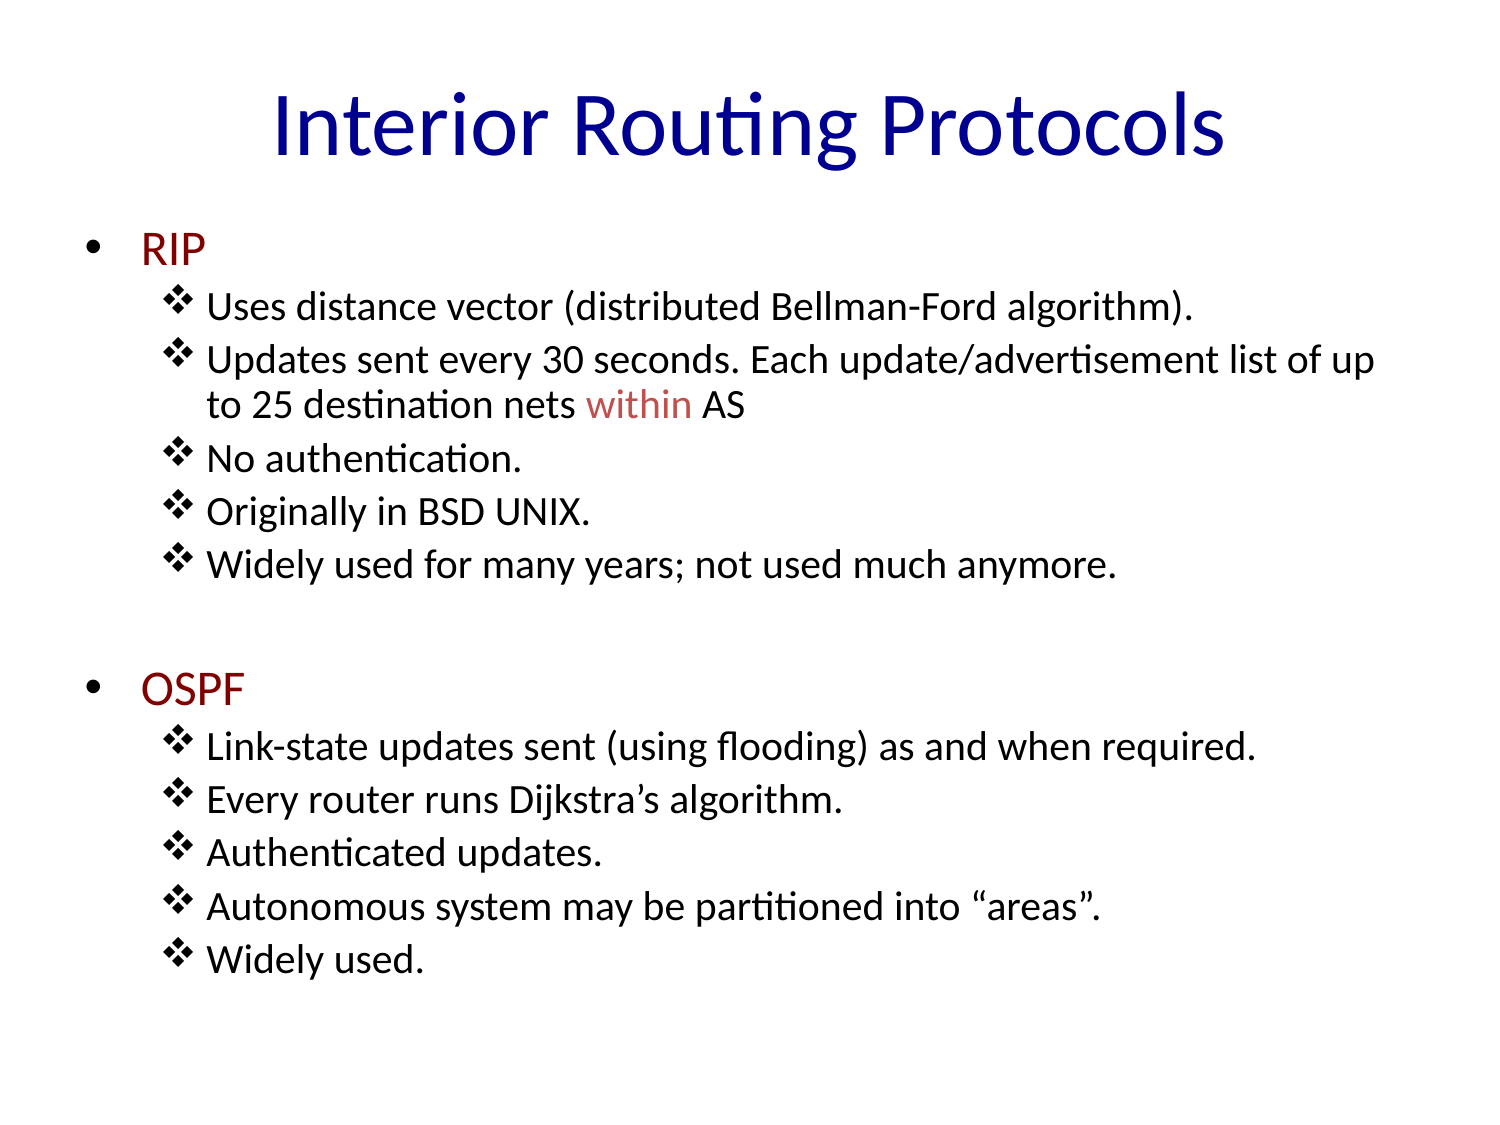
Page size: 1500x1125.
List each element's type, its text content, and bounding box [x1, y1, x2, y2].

list RIP Uses distance vector (distributed Bellman-Ford algorithm). Updates sent every 30 seconds. Each update/advertisement list of up to 25 destination nets within AS No authentication. Originally in BSD UNIX. Widely used for many years; not used much anymore. OSPF Link-state updates sent (using flooding) as and when required. Every router runs Dijkstra’s algorithm. Authenticated updates. Autonomous system may be partitioned into “areas”. Widely used. [69, 214, 1431, 1067]
title Interior Routing Protocols [112, 24, 1388, 213]
